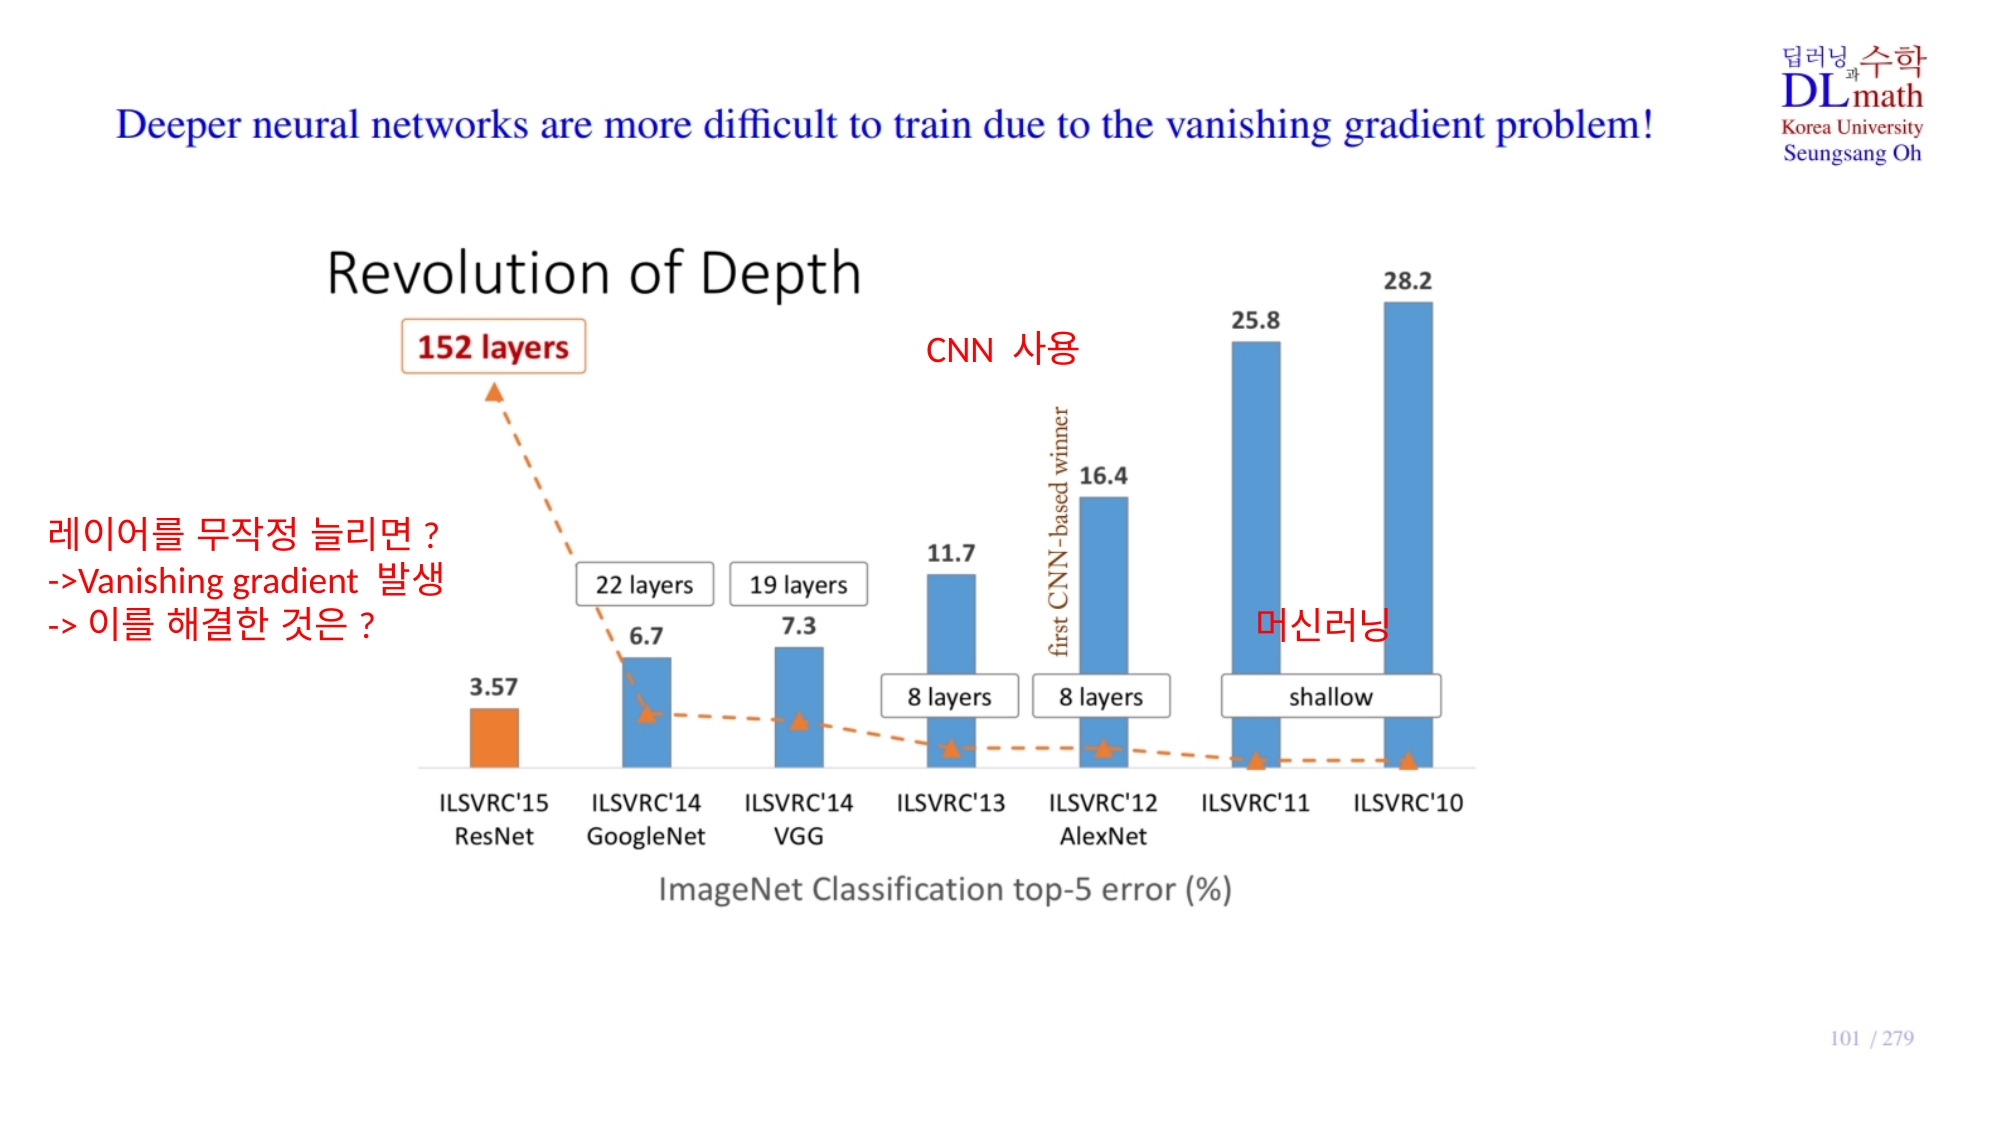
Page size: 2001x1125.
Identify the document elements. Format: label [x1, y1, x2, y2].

list [0, 4, 1967, 1090]
